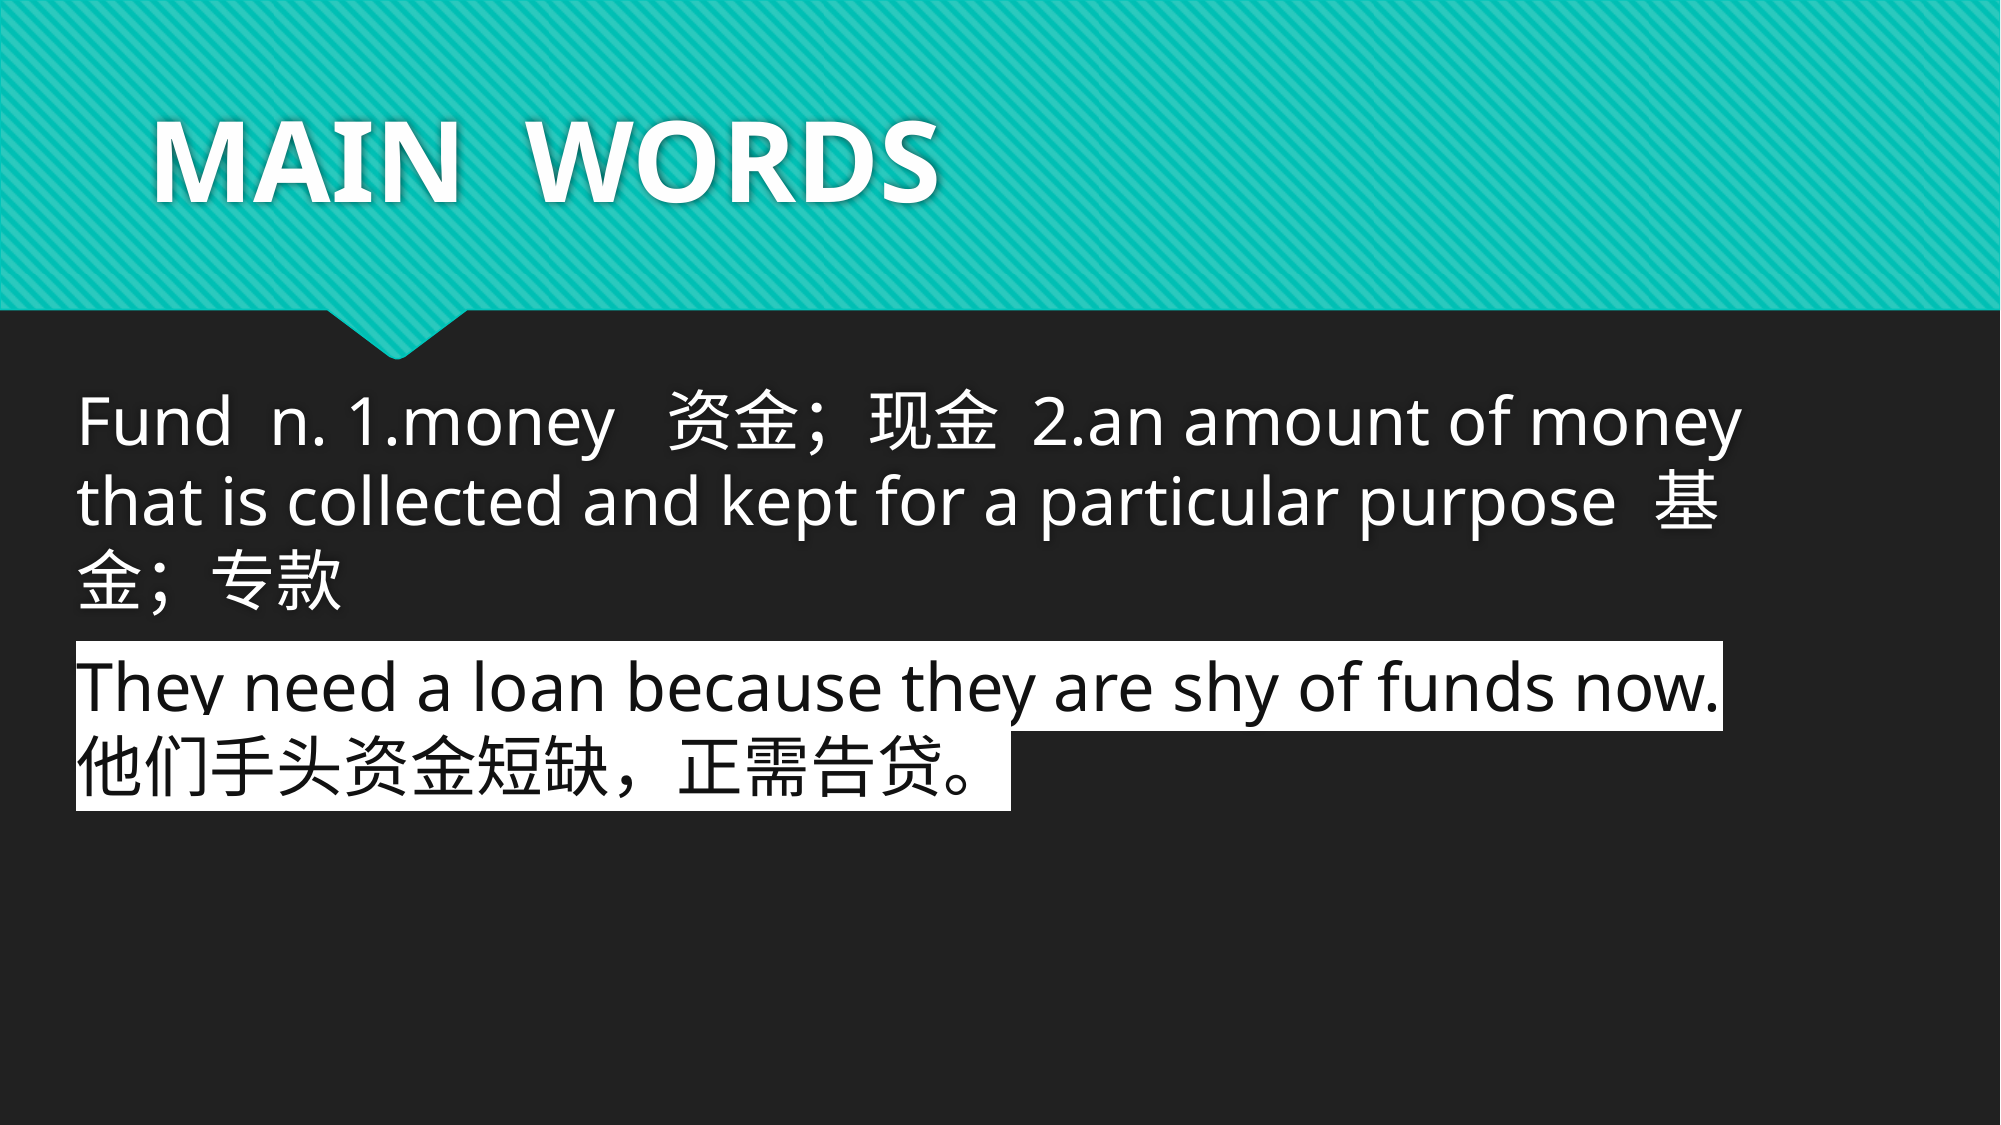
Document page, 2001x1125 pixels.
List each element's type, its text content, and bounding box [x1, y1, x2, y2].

list Fund n. 1.money 资金；现金 2.an amount of money that is collected and kept for a particular purpose 基金；专款 They need a loan because they are shy of funds now. 他们手头资金短缺，正需告贷。 [61, 371, 1793, 928]
title MAIN WORDS [132, 73, 1868, 233]
